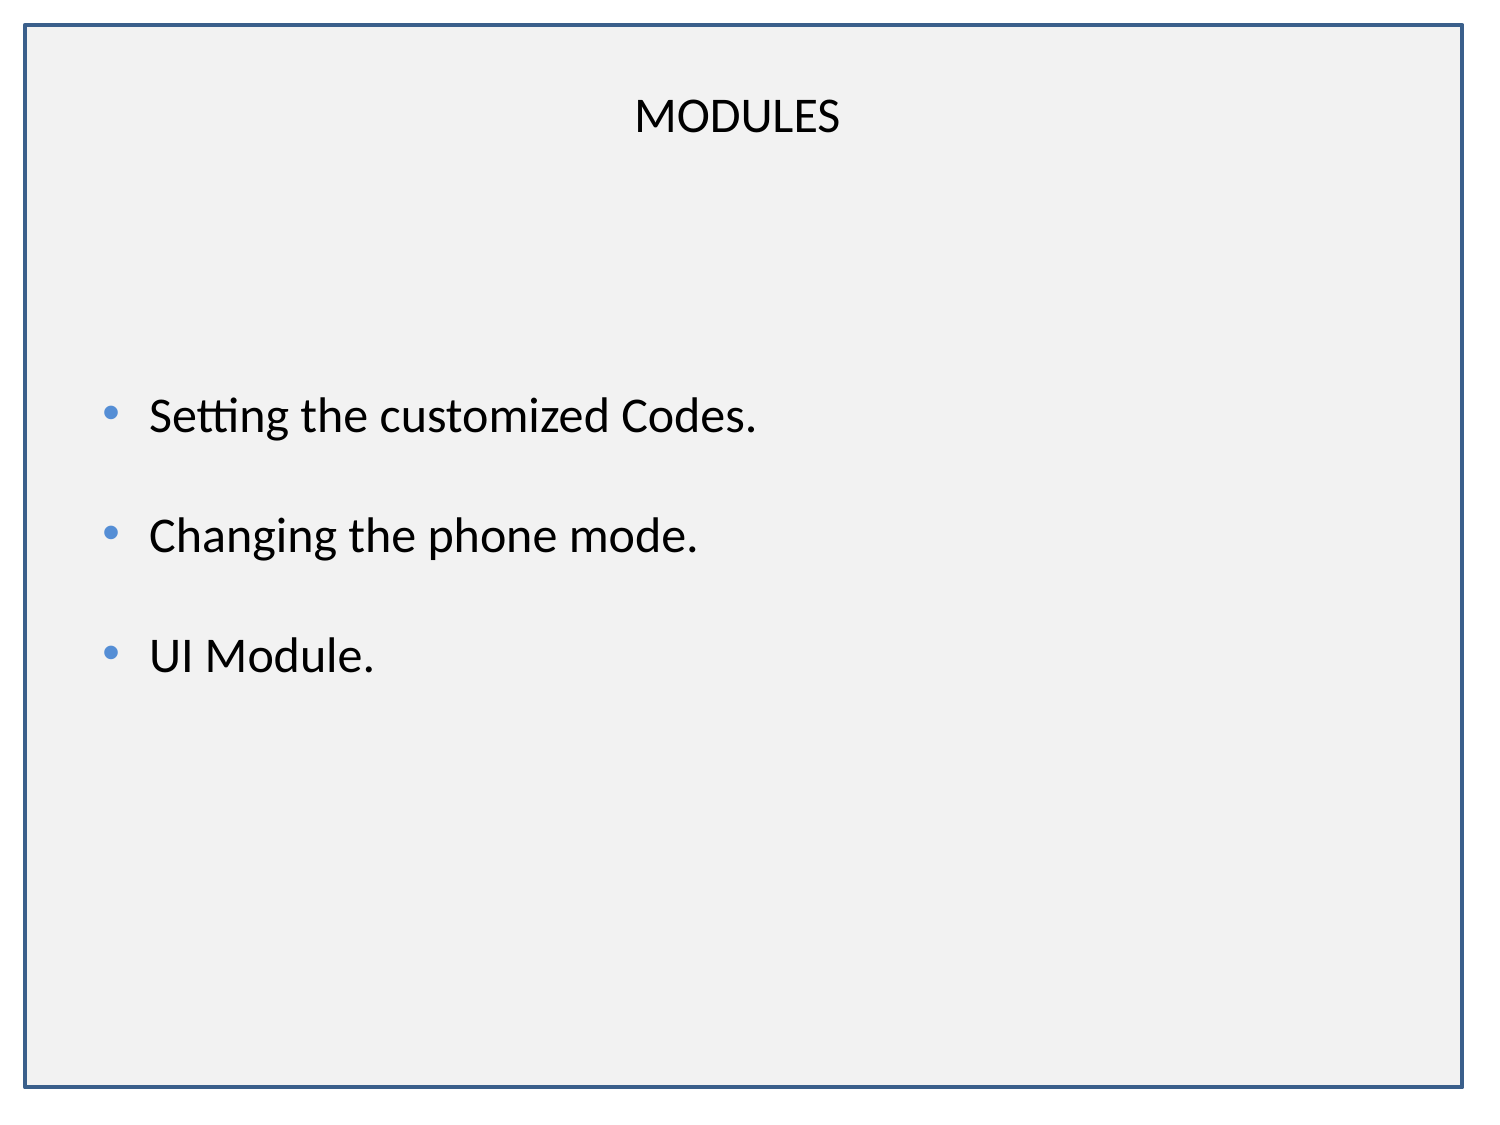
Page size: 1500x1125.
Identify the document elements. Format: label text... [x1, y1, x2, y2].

text_box MODULES Setting the customized Codes. Changing the phone mode. UI Module. [87, 74, 1388, 870]
text_box [23, 23, 1464, 1089]
